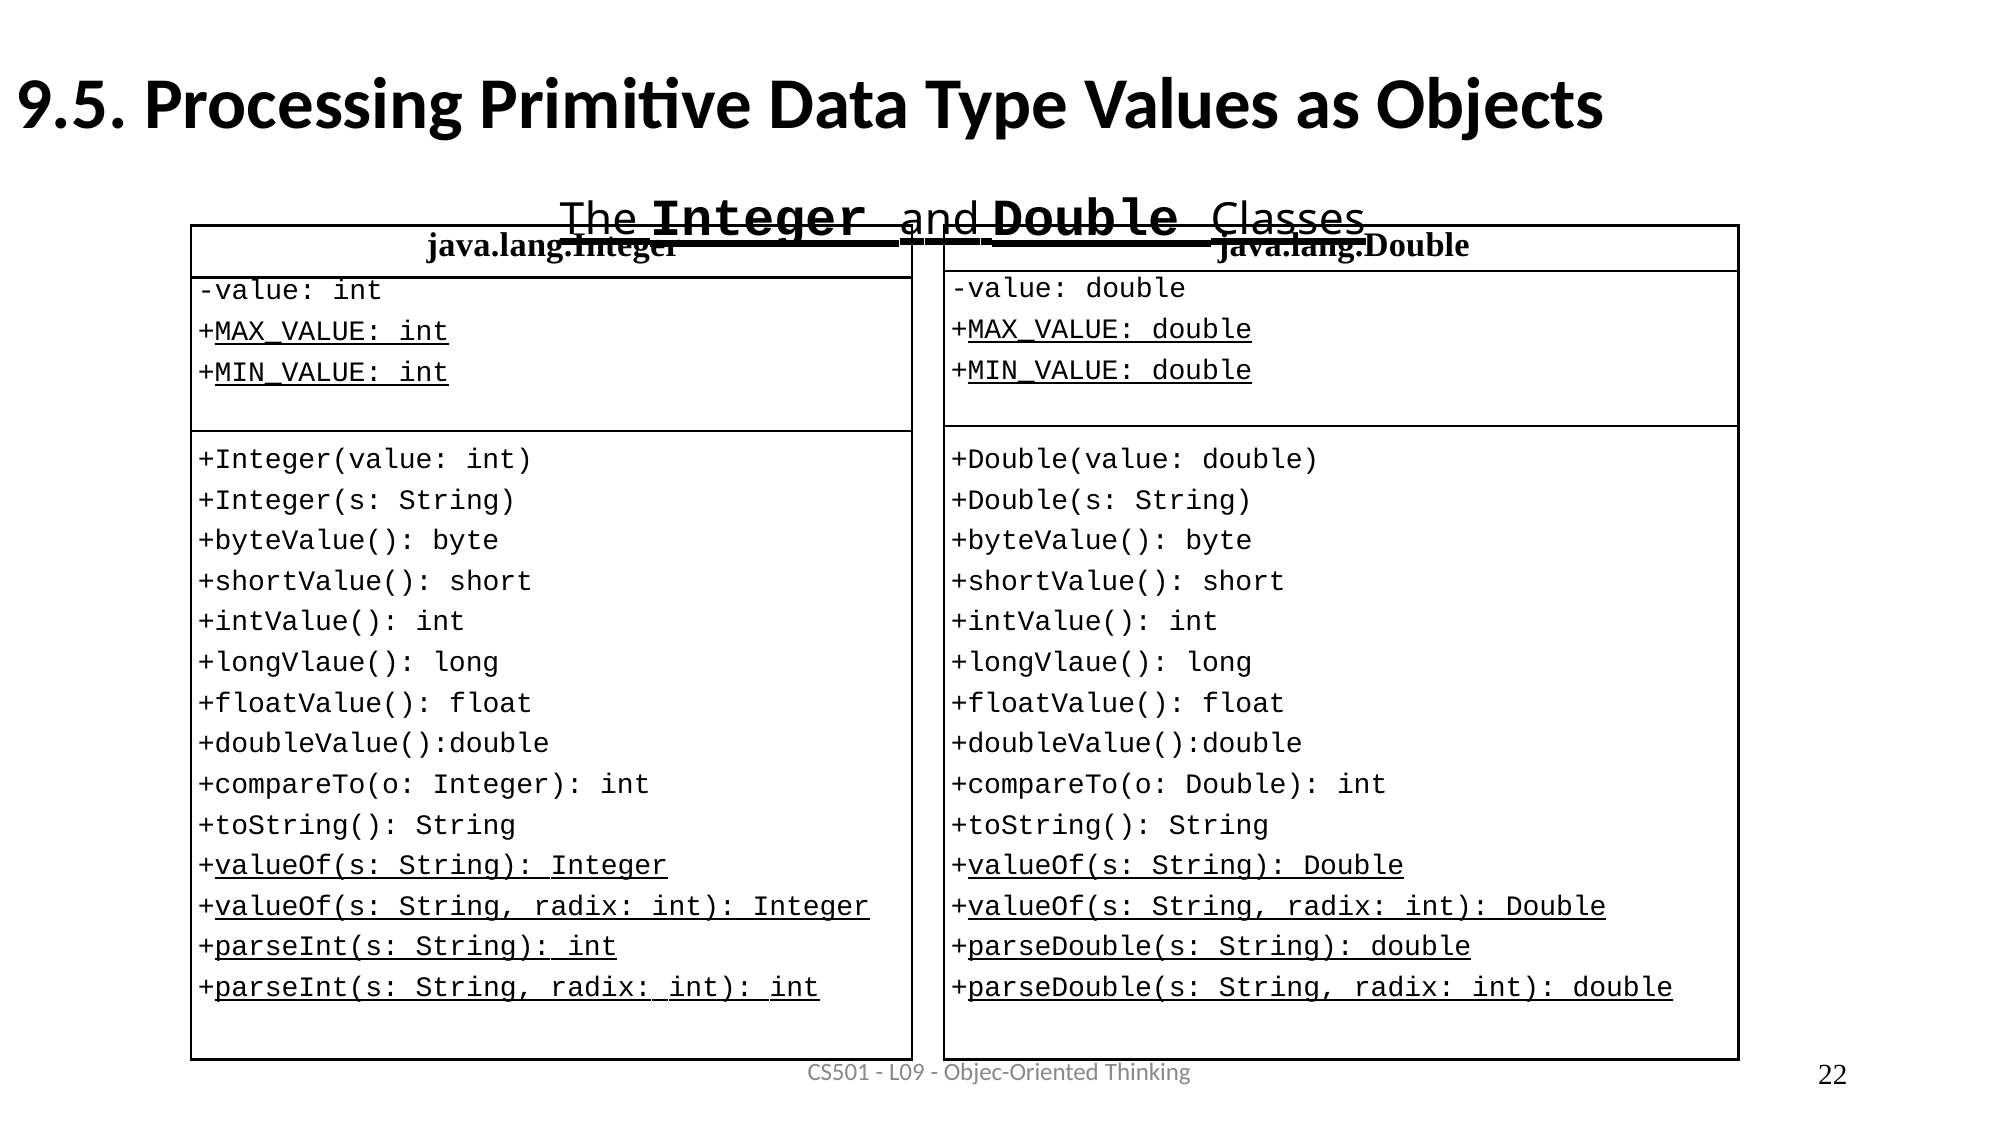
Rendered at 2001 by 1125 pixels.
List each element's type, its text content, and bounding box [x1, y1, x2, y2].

table_header java.lang.Double [945, 227, 1737, 270]
table_cell +Double(value: double) +Double(s: String) +byteValue(): byte +shortValue(): short +intValue(): int +longVlaue(): long +floatValue(): float +doubleValue():double +compareTo(o: Double): int +toString(): String +valueOf(s: String): Double +valueOf(s: String, radix: int): Double +parseDouble(s: String): double +parseDouble(s: String, radix: int): double [945, 427, 1737, 1058]
table_cell -value: double +MAX_VALUE: double +MIN_VALUE: double [945, 272, 1737, 425]
slide_number 22 [1811, 1056, 1856, 1125]
table_cell +Integer(value: int) +Integer(s: String) +byteValue(): byte +shortValue(): short +intValue(): int +longVlaue(): long +floatValue(): float +doubleValue():double +compareTo(o: Integer): int +toString(): String +valueOf(s: String): Integer +valueOf(s: String, radix: int): Integer +parseInt(s: String): int +parseInt(s: String, radix: int): int [192, 432, 911, 1058]
table_cell -value: int +MAX_VALUE: int +MIN_VALUE: int [192, 279, 911, 430]
footer CS501 - L09 - Objec-Oriented Thinking [805, 1054, 1195, 1125]
title 9.5. Processing Primitive Data Type Values as Objects The Integer and Double Classes [12, 32, 1618, 251]
table_header java.lang.Integer [192, 227, 911, 276]
